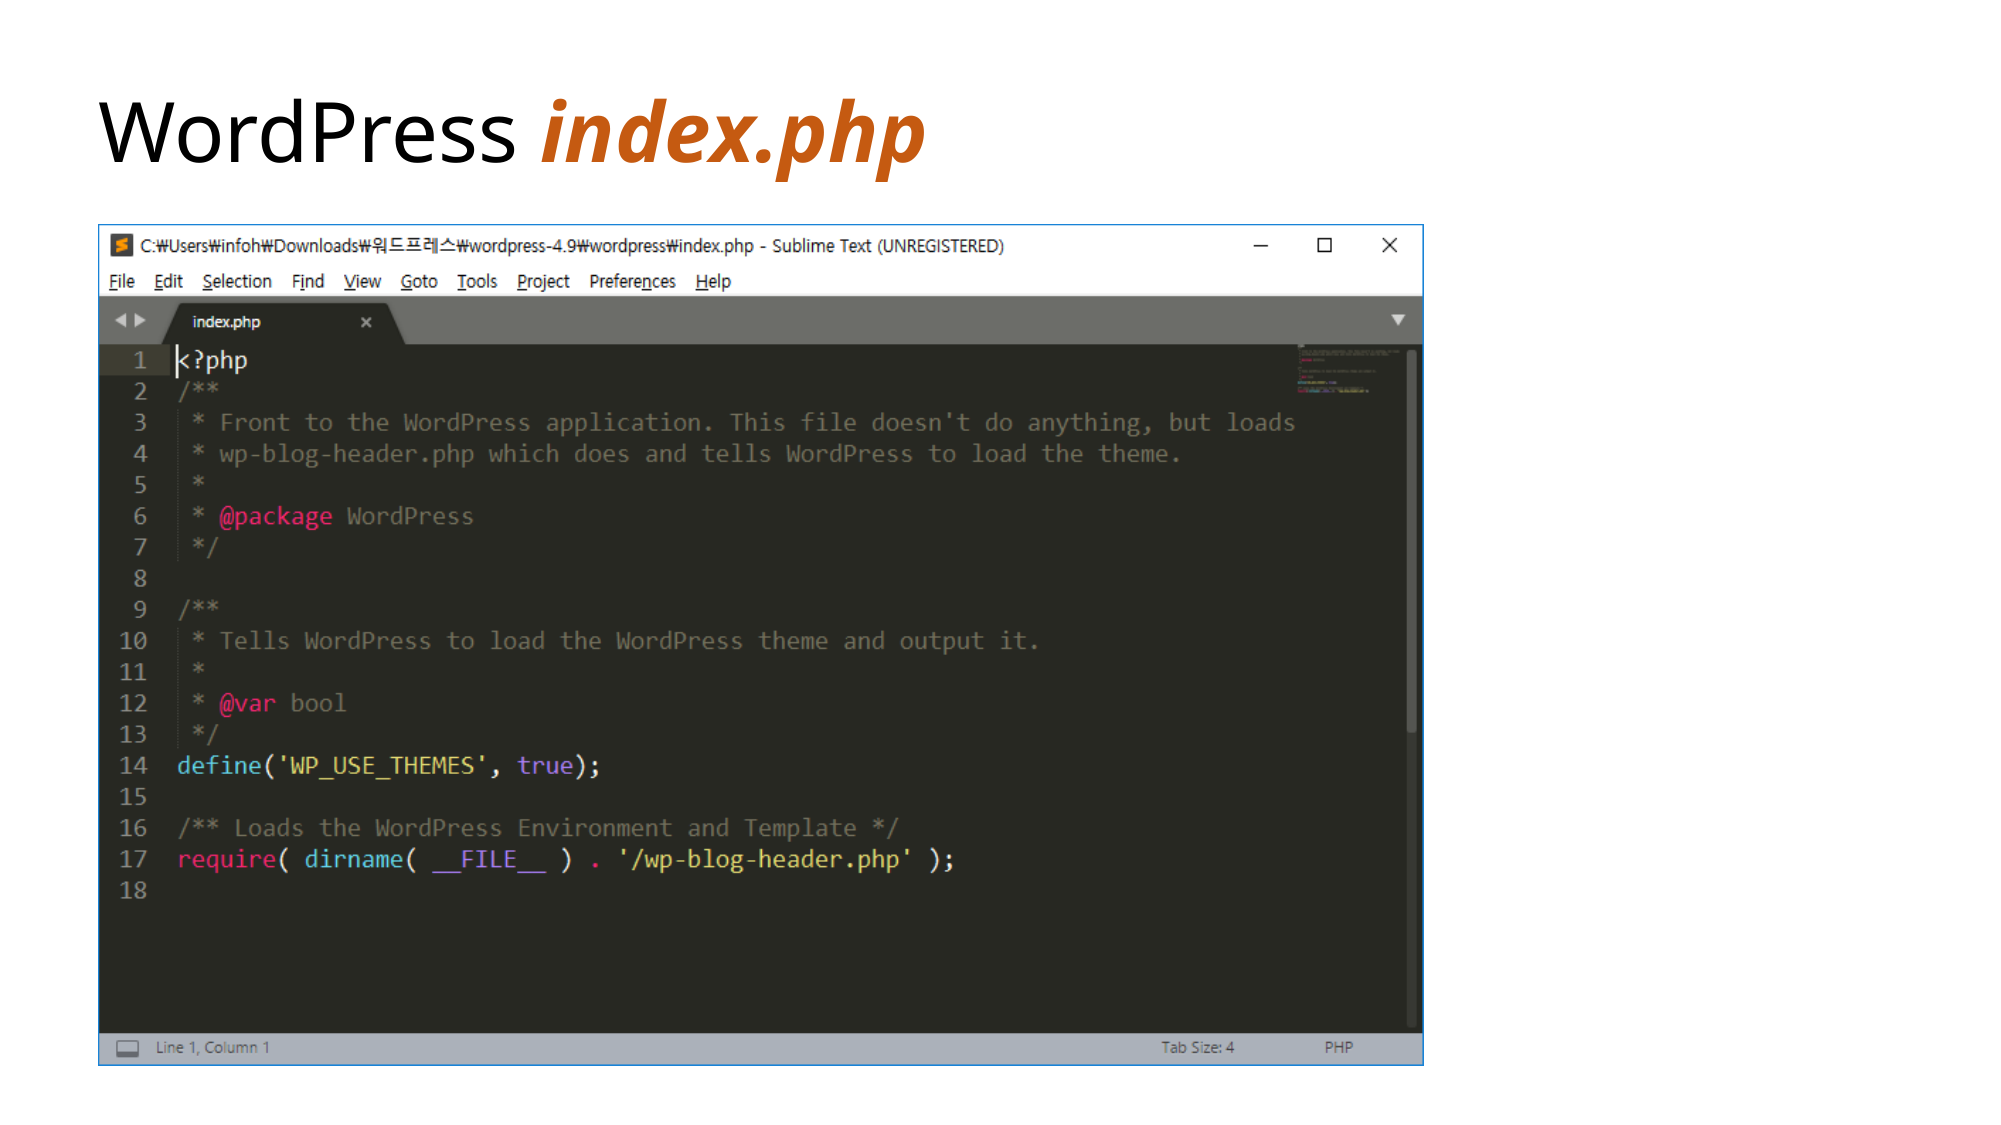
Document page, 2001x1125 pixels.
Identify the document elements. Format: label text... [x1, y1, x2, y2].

picture [98, 224, 1424, 1066]
text_box WordPress index.php [83, 72, 1306, 187]
